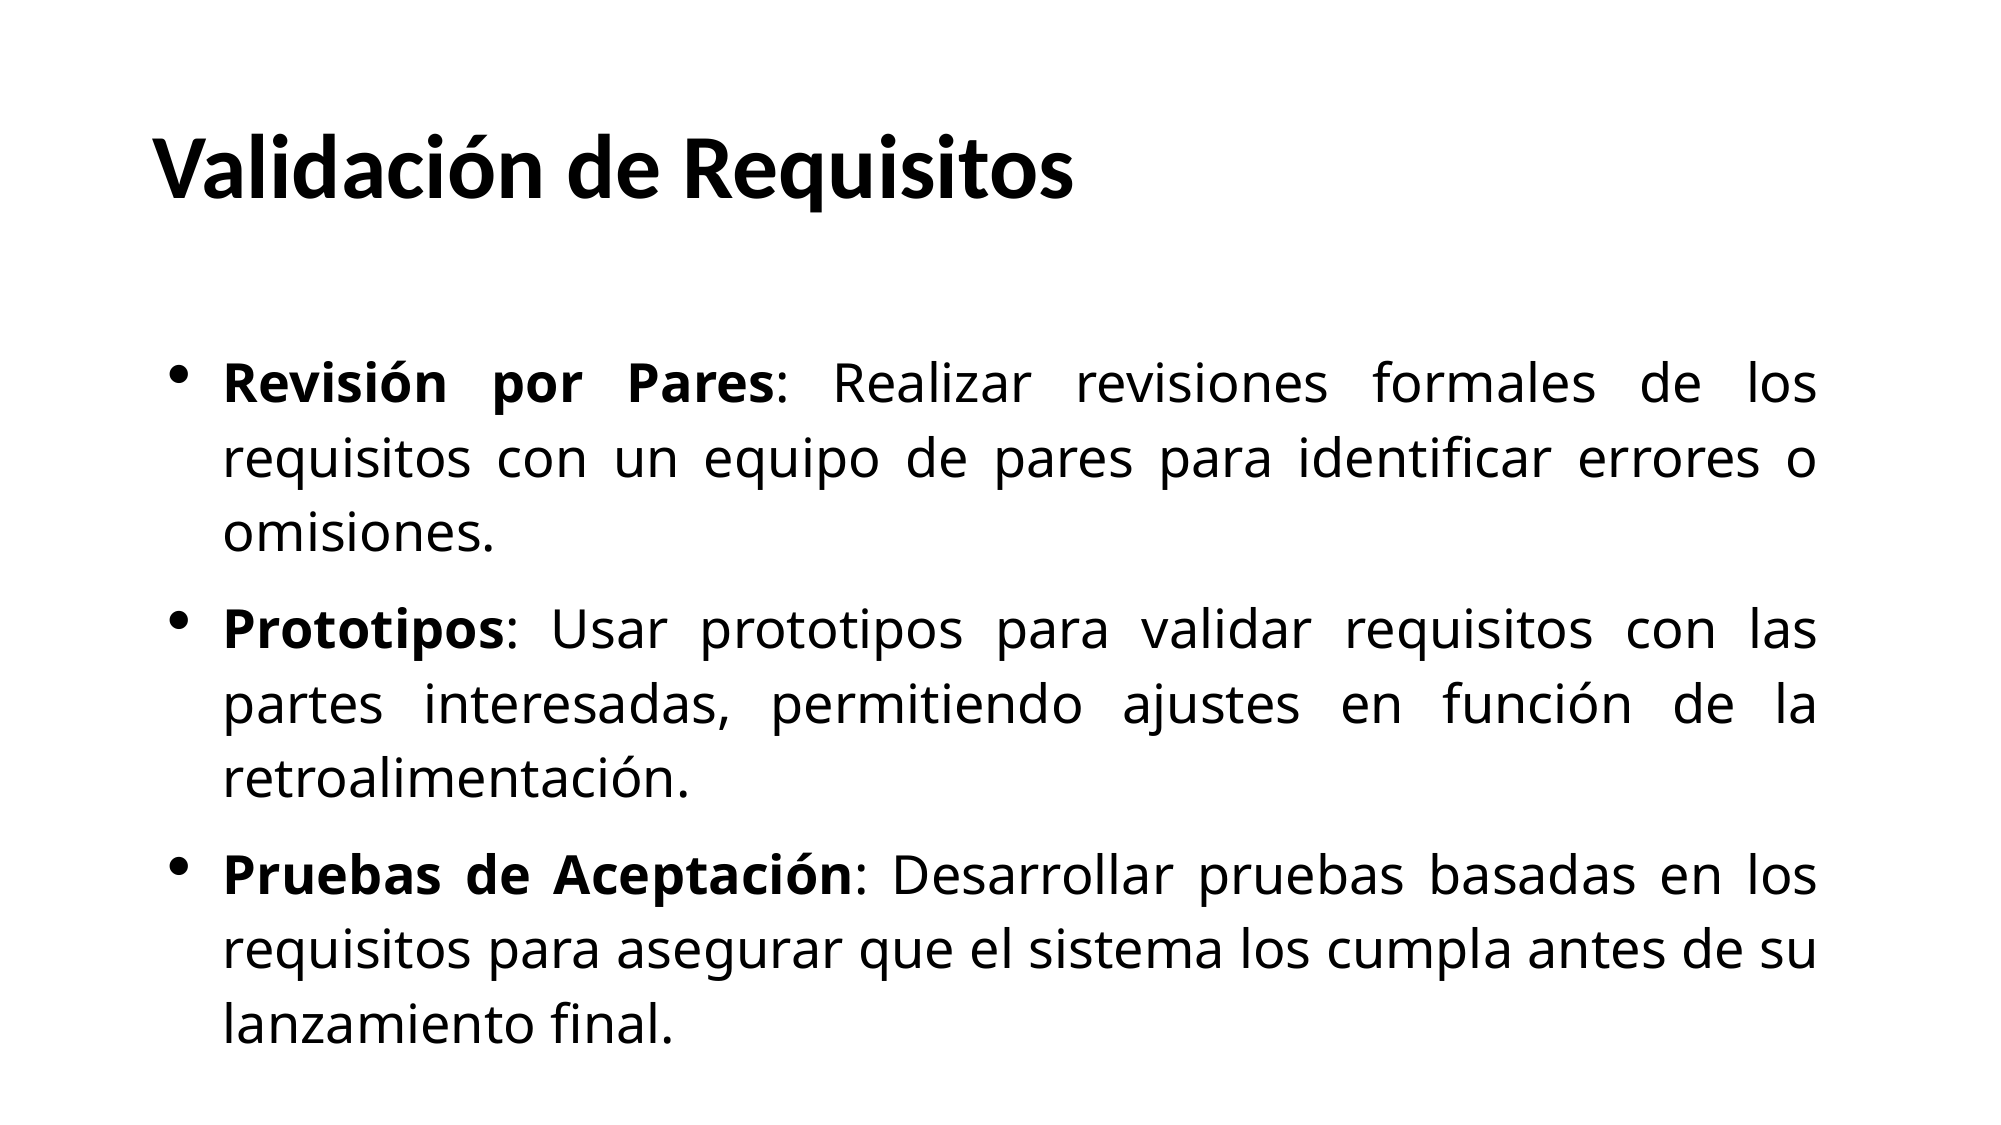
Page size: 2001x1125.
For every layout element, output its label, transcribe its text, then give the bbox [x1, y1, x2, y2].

list Revisión por Pares: Realizar revisiones formales de los requisitos con un equipo de pares para identificar errores o omisiones. Prototipos: Usar prototipos para validar requisitos con las partes interesadas, permitiendo ajustes en función de la retroalimentación. Pruebas de Aceptación: Desarrollar pruebas basadas en los requisitos para asegurar que el sistema los cumpla antes de su lanzamiento final. [154, 331, 1835, 1066]
title Validación de Requisitos [137, 59, 2000, 278]
